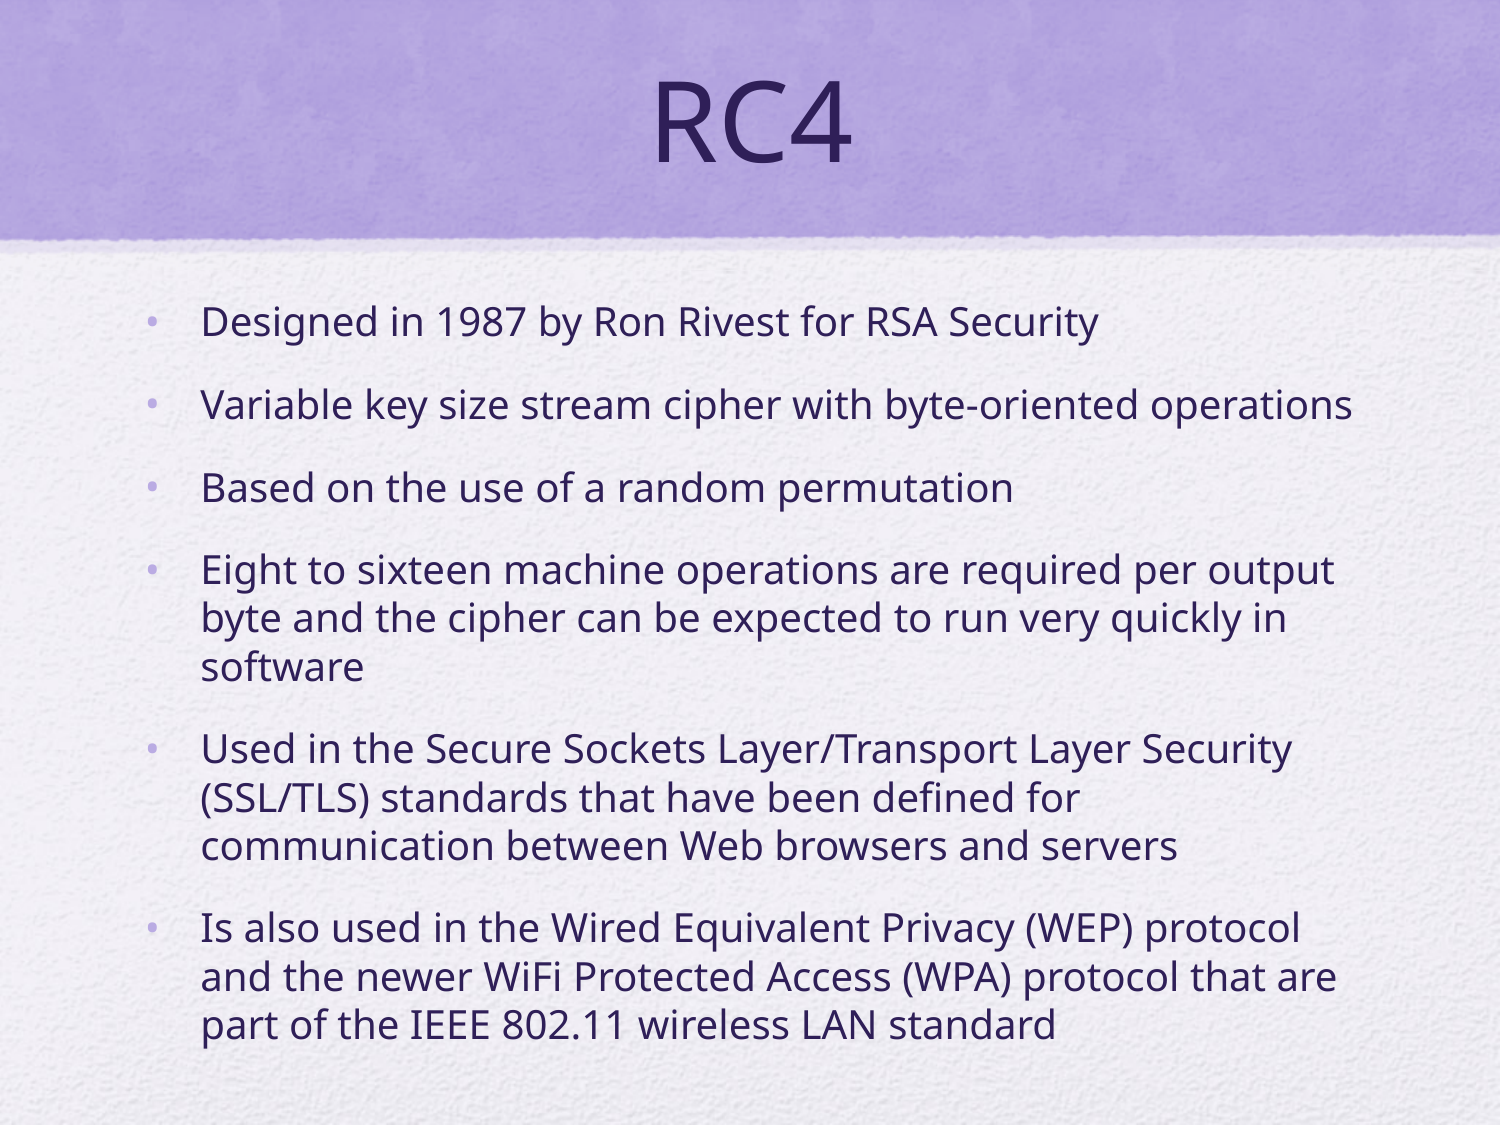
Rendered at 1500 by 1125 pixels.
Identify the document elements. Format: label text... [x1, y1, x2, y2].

list Designed in 1987 by Ron Rivest for RSA Security Variable key size stream cipher with byte-oriented operations Based on the use of a random permutation Eight to sixteen machine operations are required per output byte and the cipher can be expected to run very quickly in software Used in the Secure Sockets Layer/Transport Layer Security (SSL/TLS) standards that have been defined for communication between Web browsers and servers Is also used in the Wired Equivalent Privacy (WEP) protocol and the newer WiFi Protected Access (WPA) protocol that are part of the IEEE 802.11 wireless LAN standard [129, 288, 1373, 1088]
title RC4 [129, 6, 1373, 239]
picture [0, 225, 1500, 1125]
